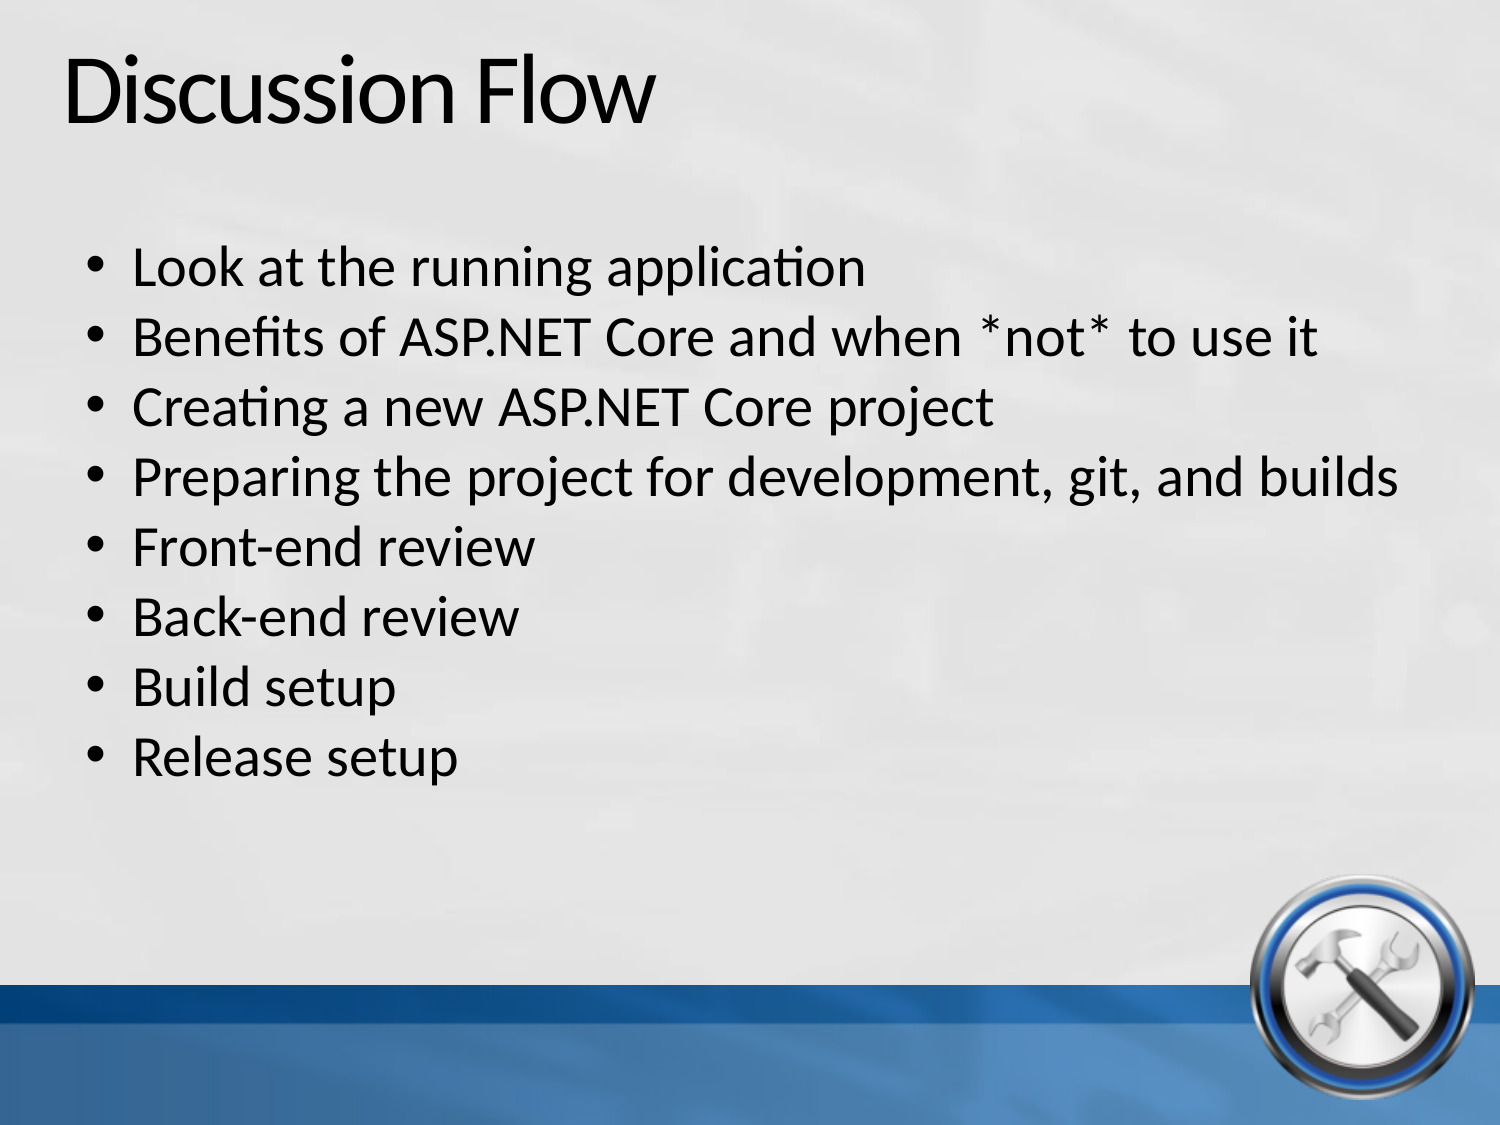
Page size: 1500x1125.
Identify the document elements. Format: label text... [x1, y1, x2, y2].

title Discussion Flow [62, 37, 1438, 147]
text_box Look at the running application Benefits of ASP.NET Core and when *not* to use it Creating a new ASP.NET Core project Preparing the project for development, git, and builds Front-end review Back-end review Build setup Release setup [70, 220, 1416, 796]
picture [0, 0, 1500, 1125]
